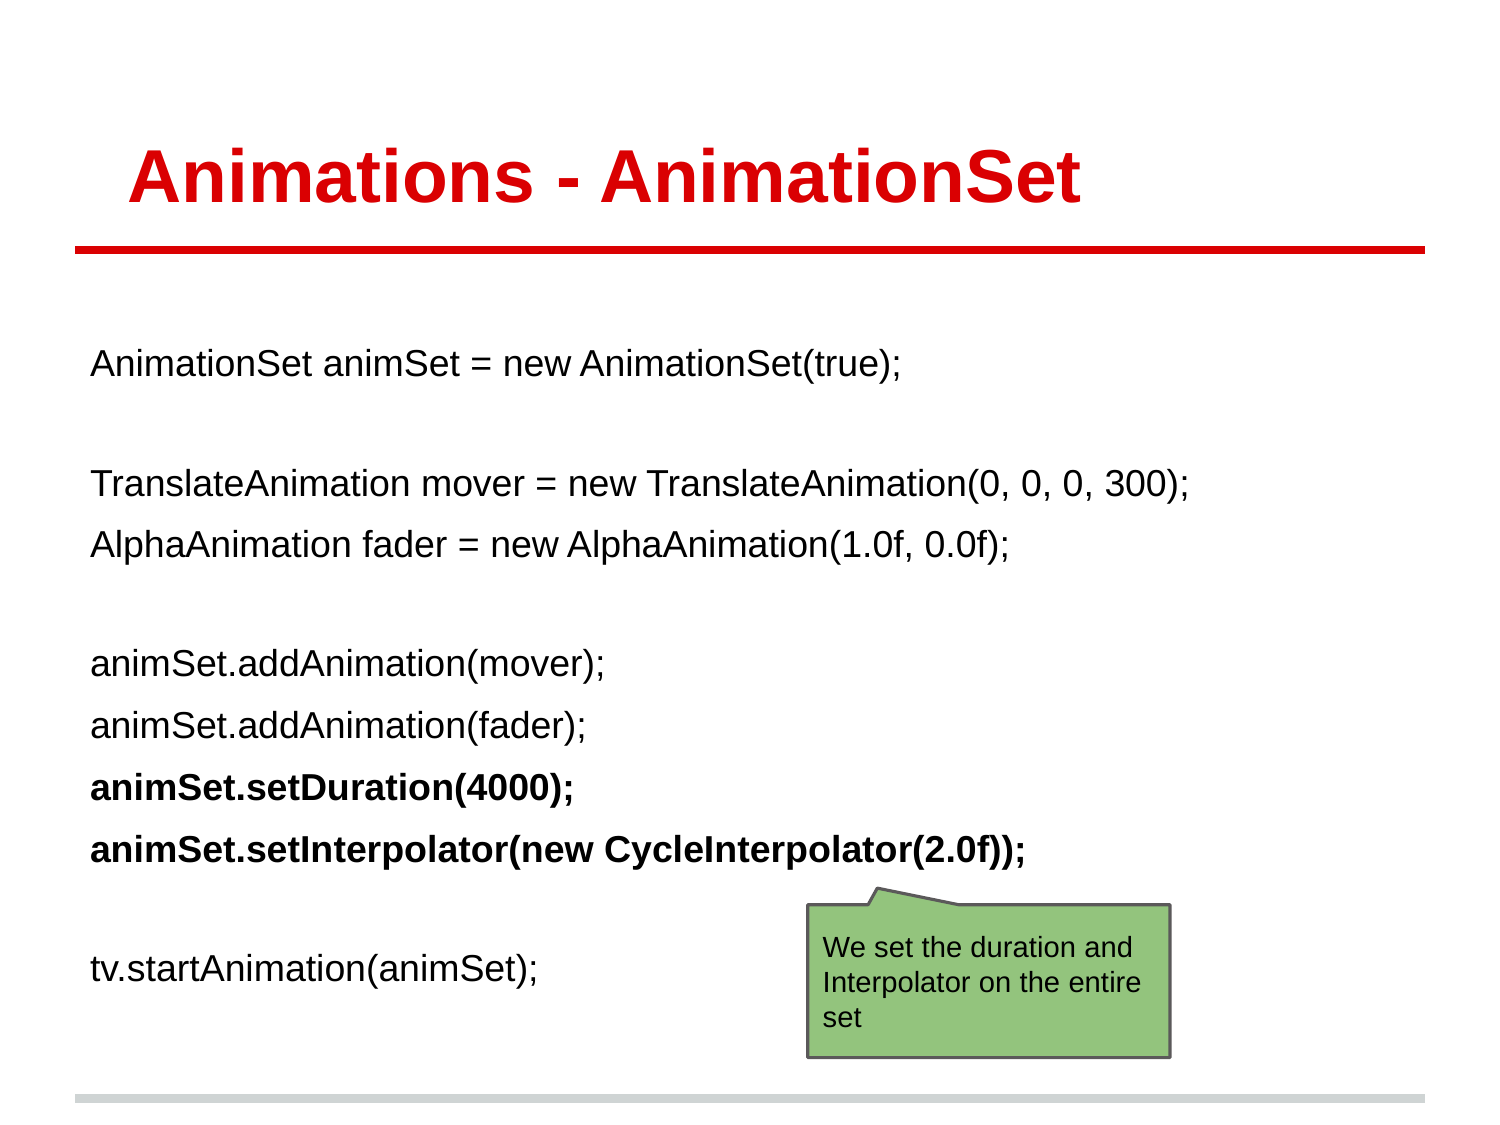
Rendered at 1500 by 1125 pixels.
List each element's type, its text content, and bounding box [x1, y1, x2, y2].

list AnimationSet animSet = new AnimationSet(true); TranslateAnimation mover = new TranslateAnimation(0, 0, 0, 300); AlphaAnimation fader = new AlphaAnimation(1.0f, 0.0f); animSet.addAnimation(mover); animSet.addAnimation(fader); animSet.setDuration(4000); animSet.setInterpolator(new CycleInterpolator(2.0f)); tv.startAnimation(animSet); [75, 262, 1425, 1078]
text_box We set the duration and Interpolator on the entire set [807, 888, 1171, 1058]
title Animations - AnimationSet [75, 45, 1425, 233]
